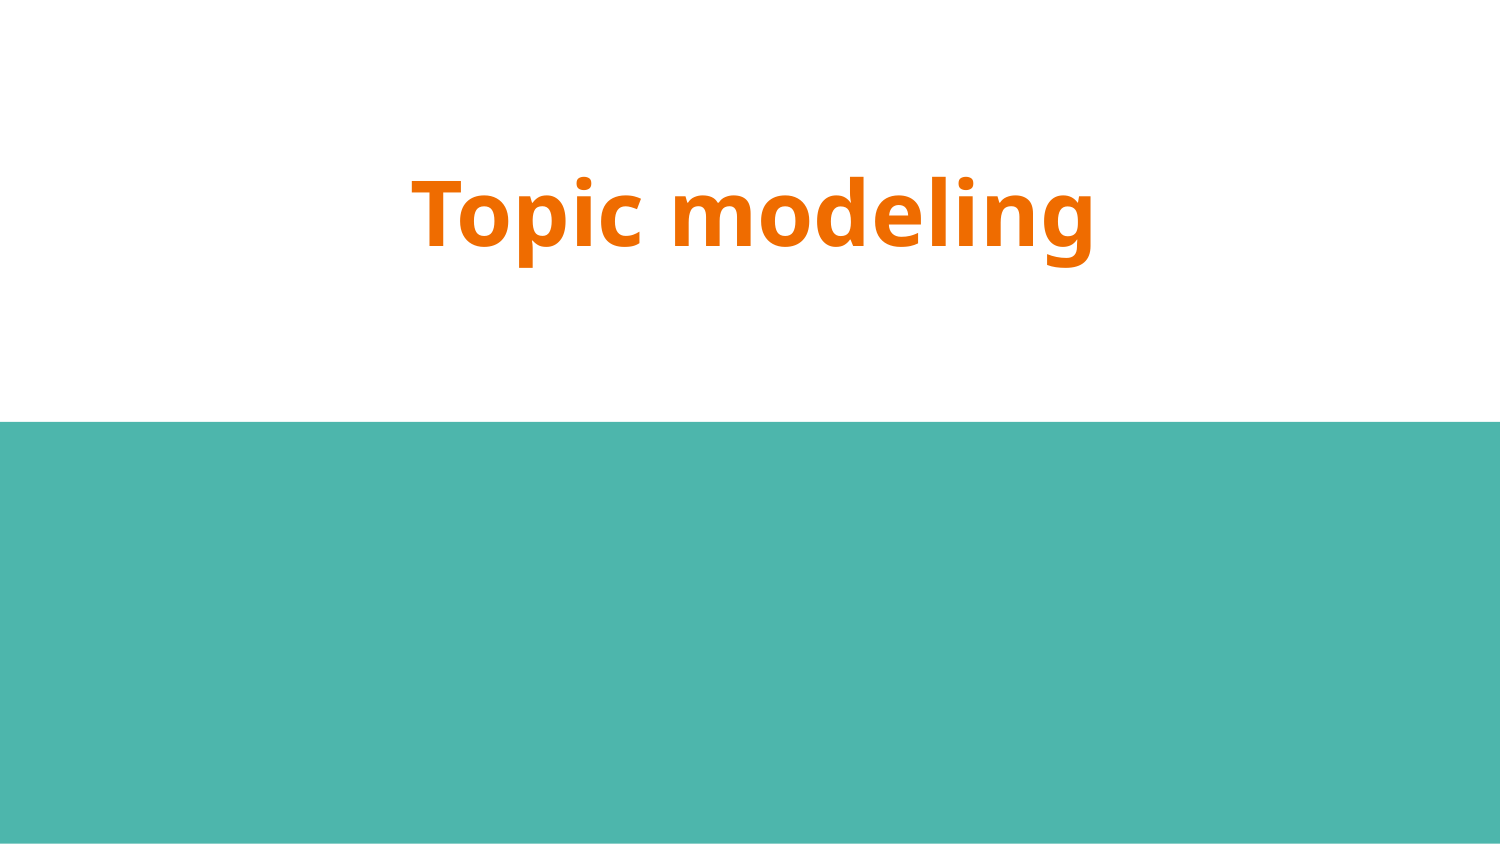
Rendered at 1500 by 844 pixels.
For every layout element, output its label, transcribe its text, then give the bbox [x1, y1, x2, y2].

title Topic modeling [51, 133, 1458, 289]
